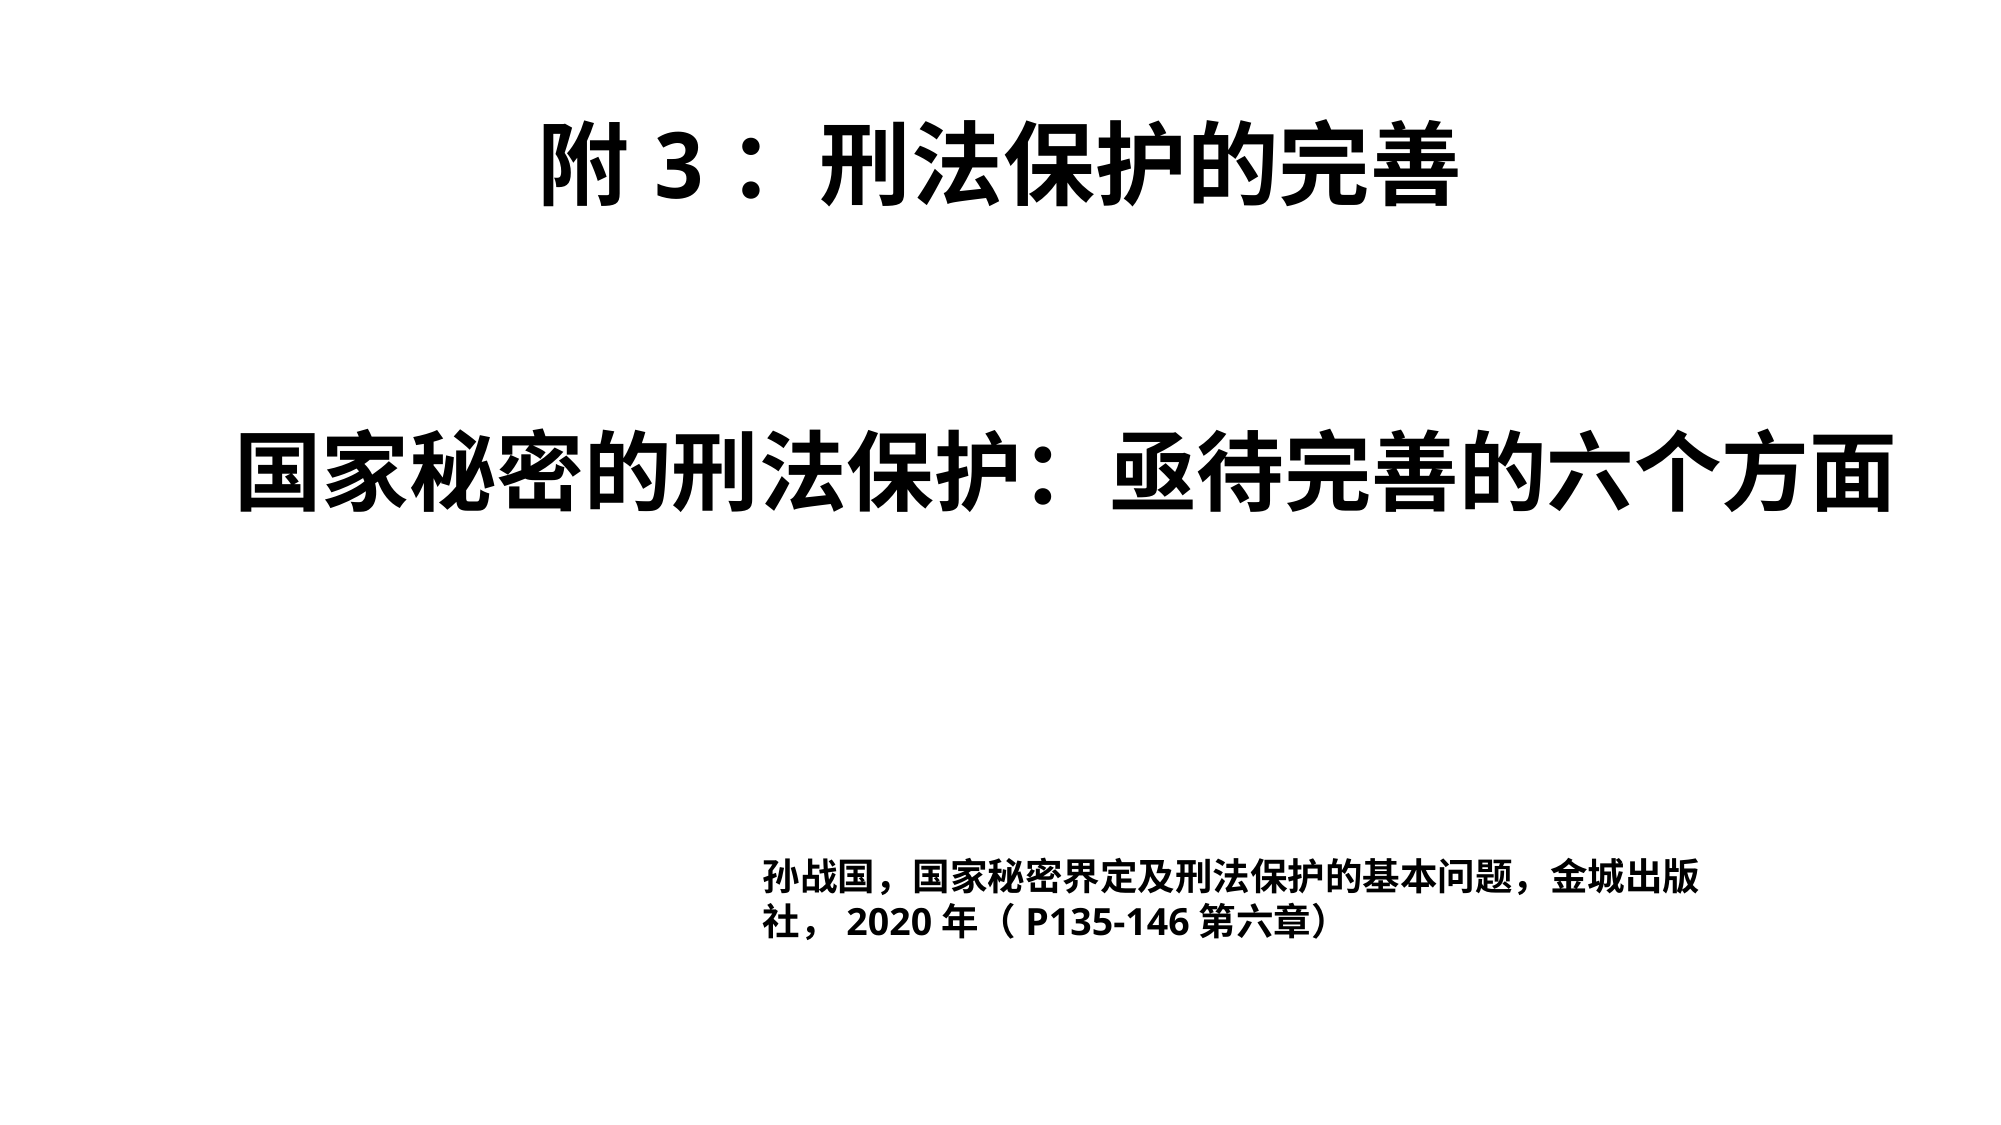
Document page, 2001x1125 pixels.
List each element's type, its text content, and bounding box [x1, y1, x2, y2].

text_box 孙战国，国家秘密界定及刑法保护的基本问题，金城出版社，2020年（P135-146第六章） [747, 845, 1873, 951]
list 国家秘密的刑法保护：亟待完善的六个方面 [173, 357, 1958, 568]
title 附3：刑法保护的完善 [137, 59, 1863, 278]
